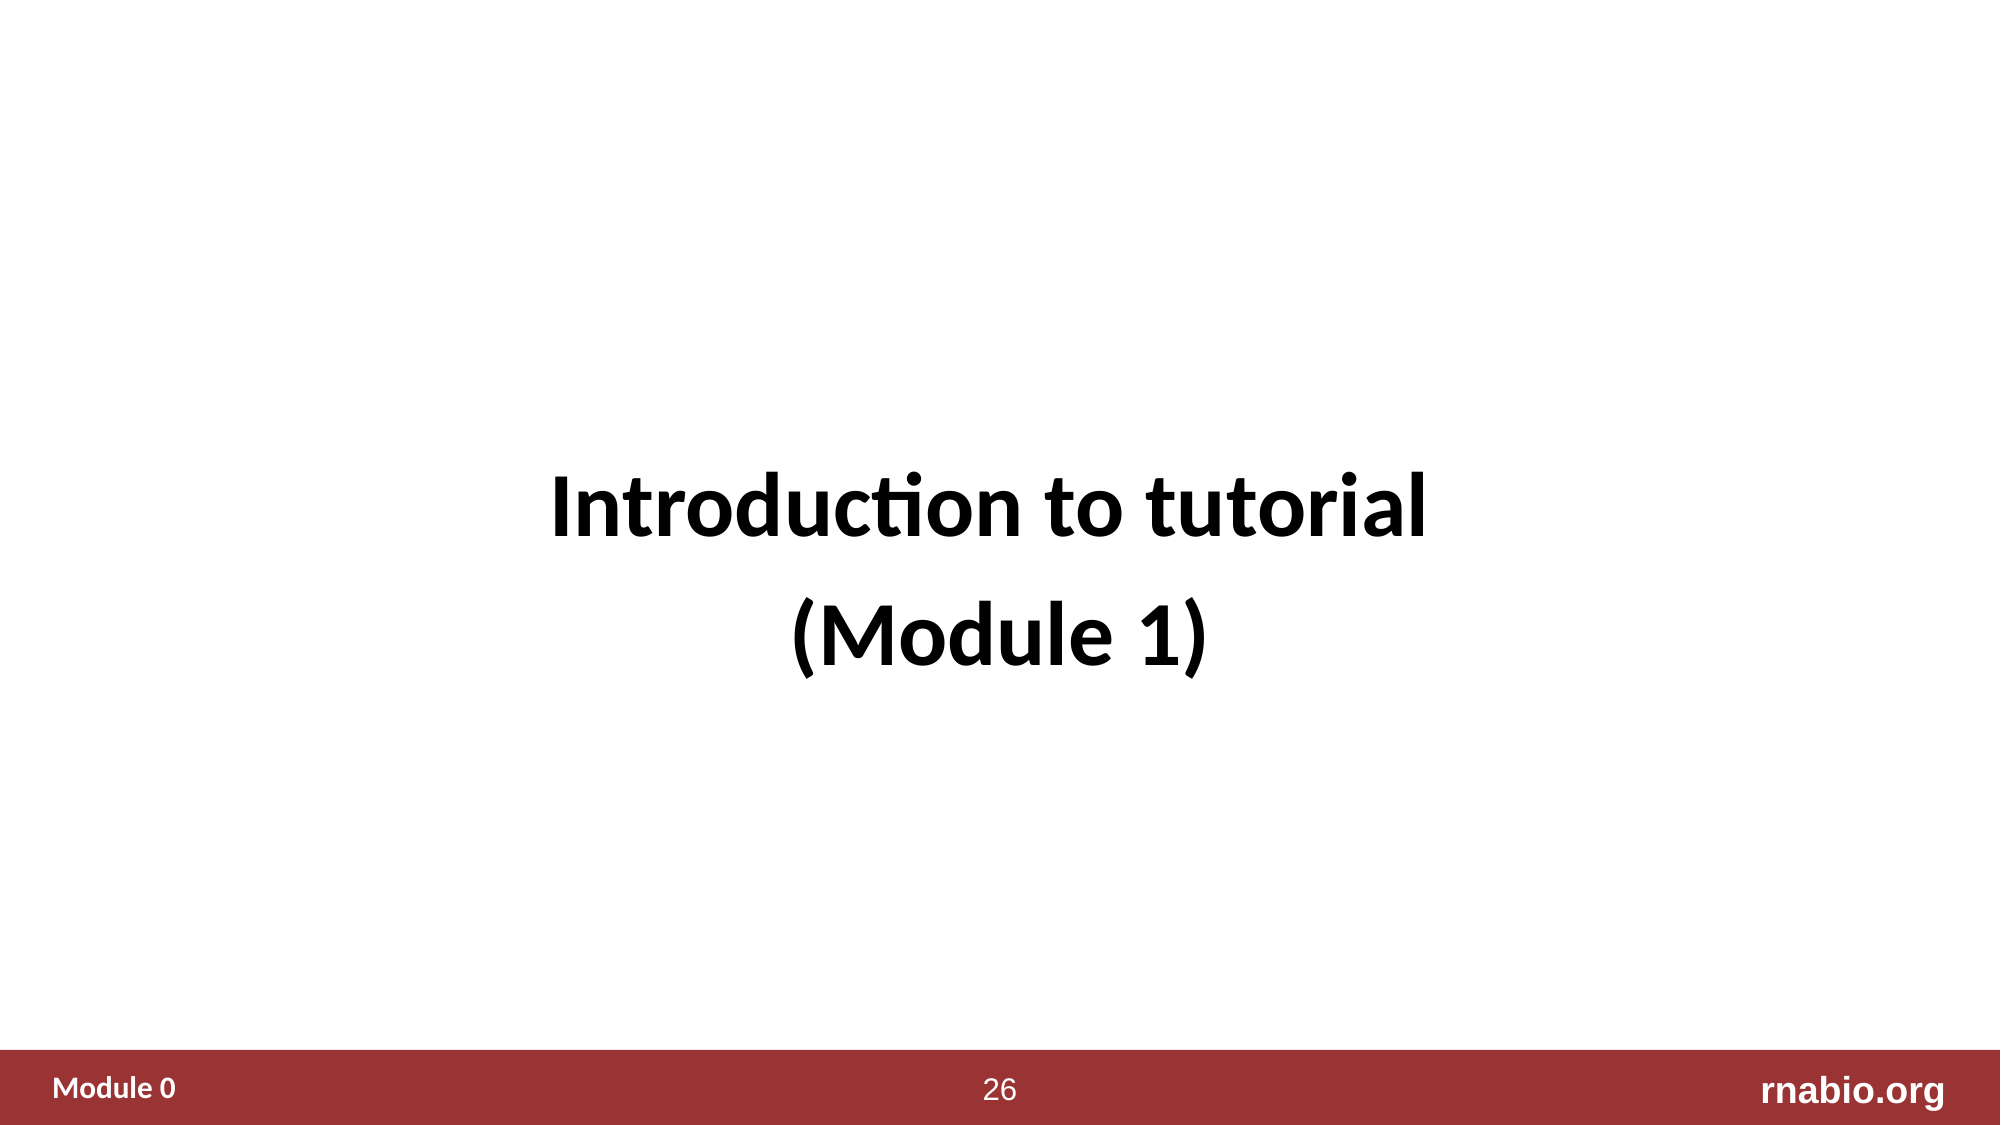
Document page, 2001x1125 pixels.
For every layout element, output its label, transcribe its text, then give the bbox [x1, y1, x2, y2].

list Introduction to tutorial (Module 1) [275, 437, 1725, 700]
